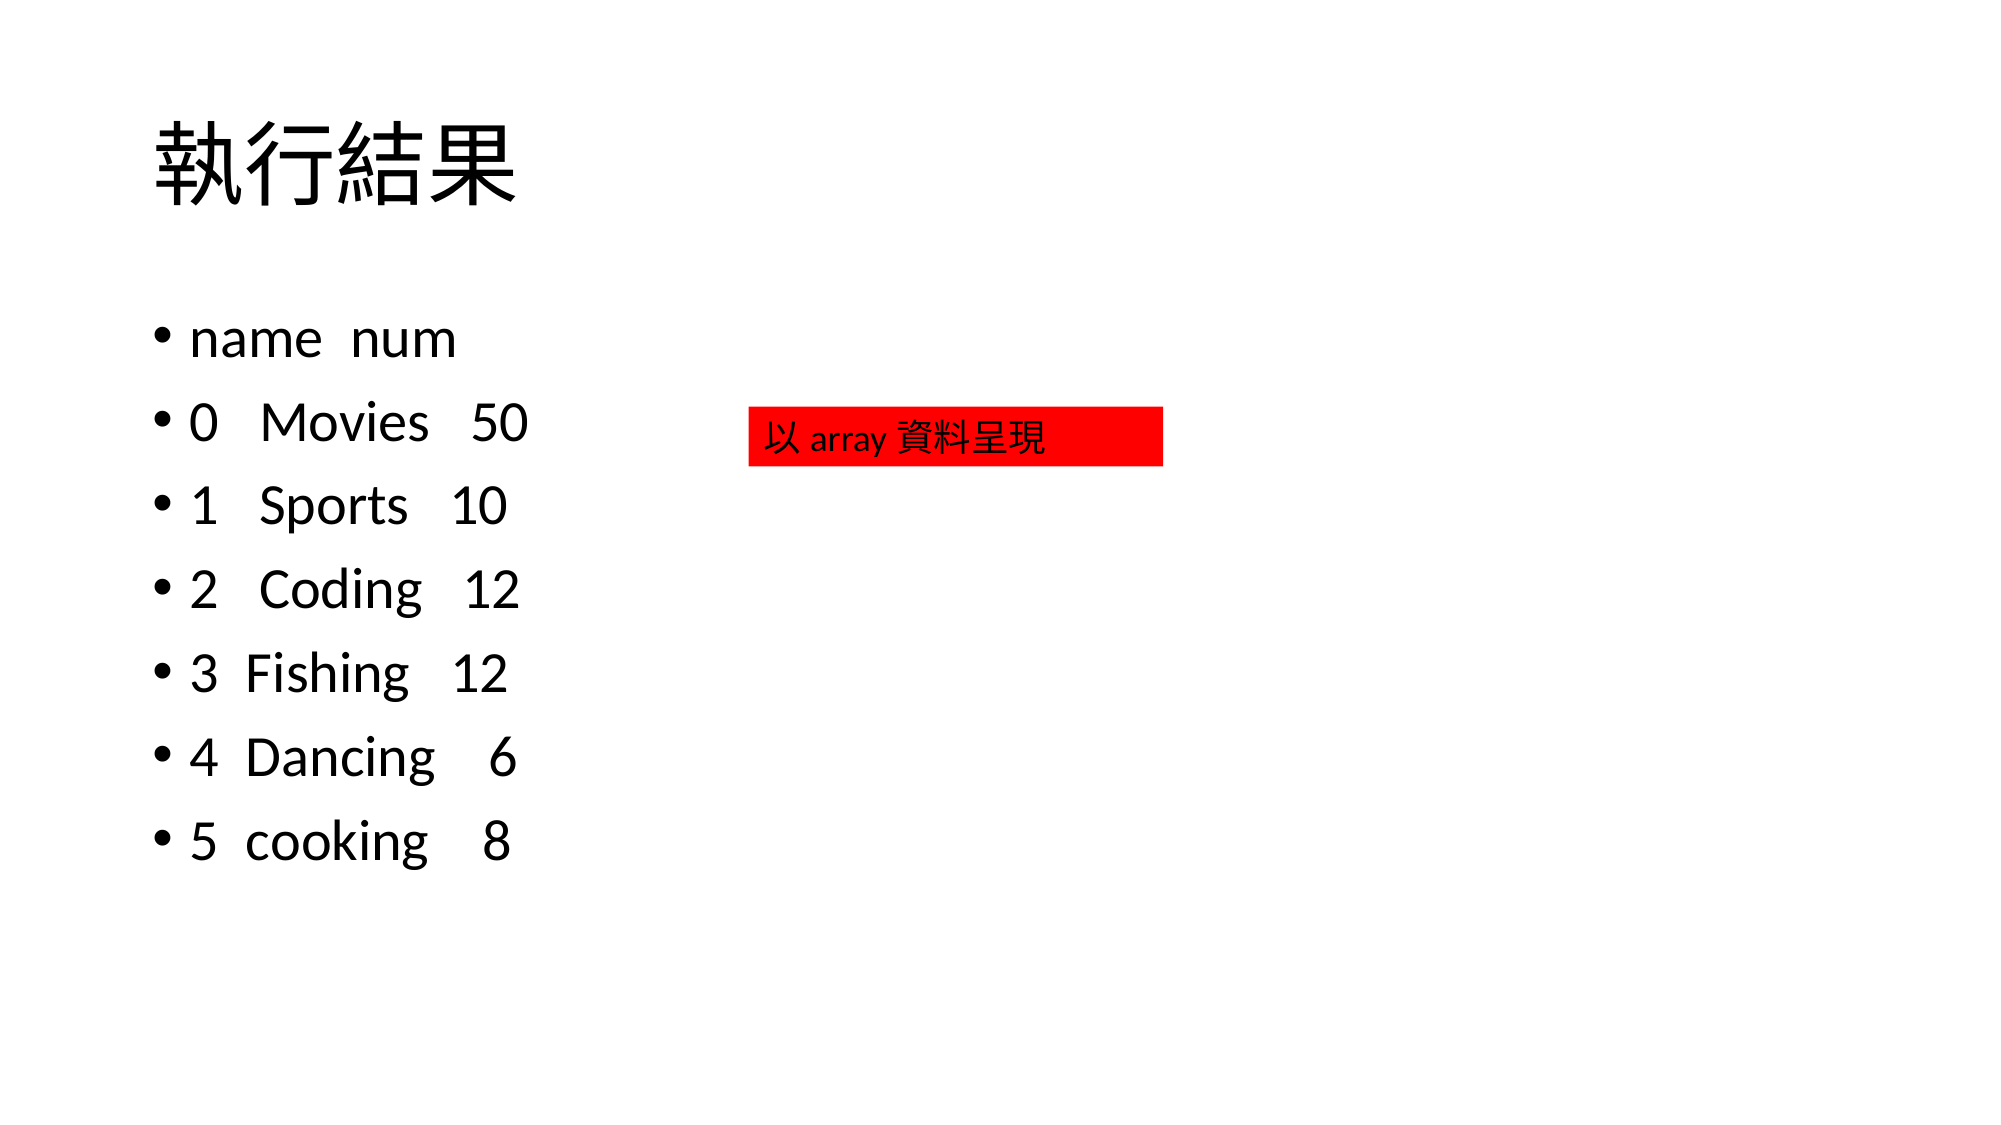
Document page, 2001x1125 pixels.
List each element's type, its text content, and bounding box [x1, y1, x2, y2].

text_box 以array資料呈現 [748, 406, 1164, 467]
list name num 0 Movies 50 1 Sports 10 2 Coding 12 3 Fishing 12 4 Dancing 6 5 cooking 8 [137, 299, 656, 1014]
title 執行結果 [137, 59, 1863, 278]
